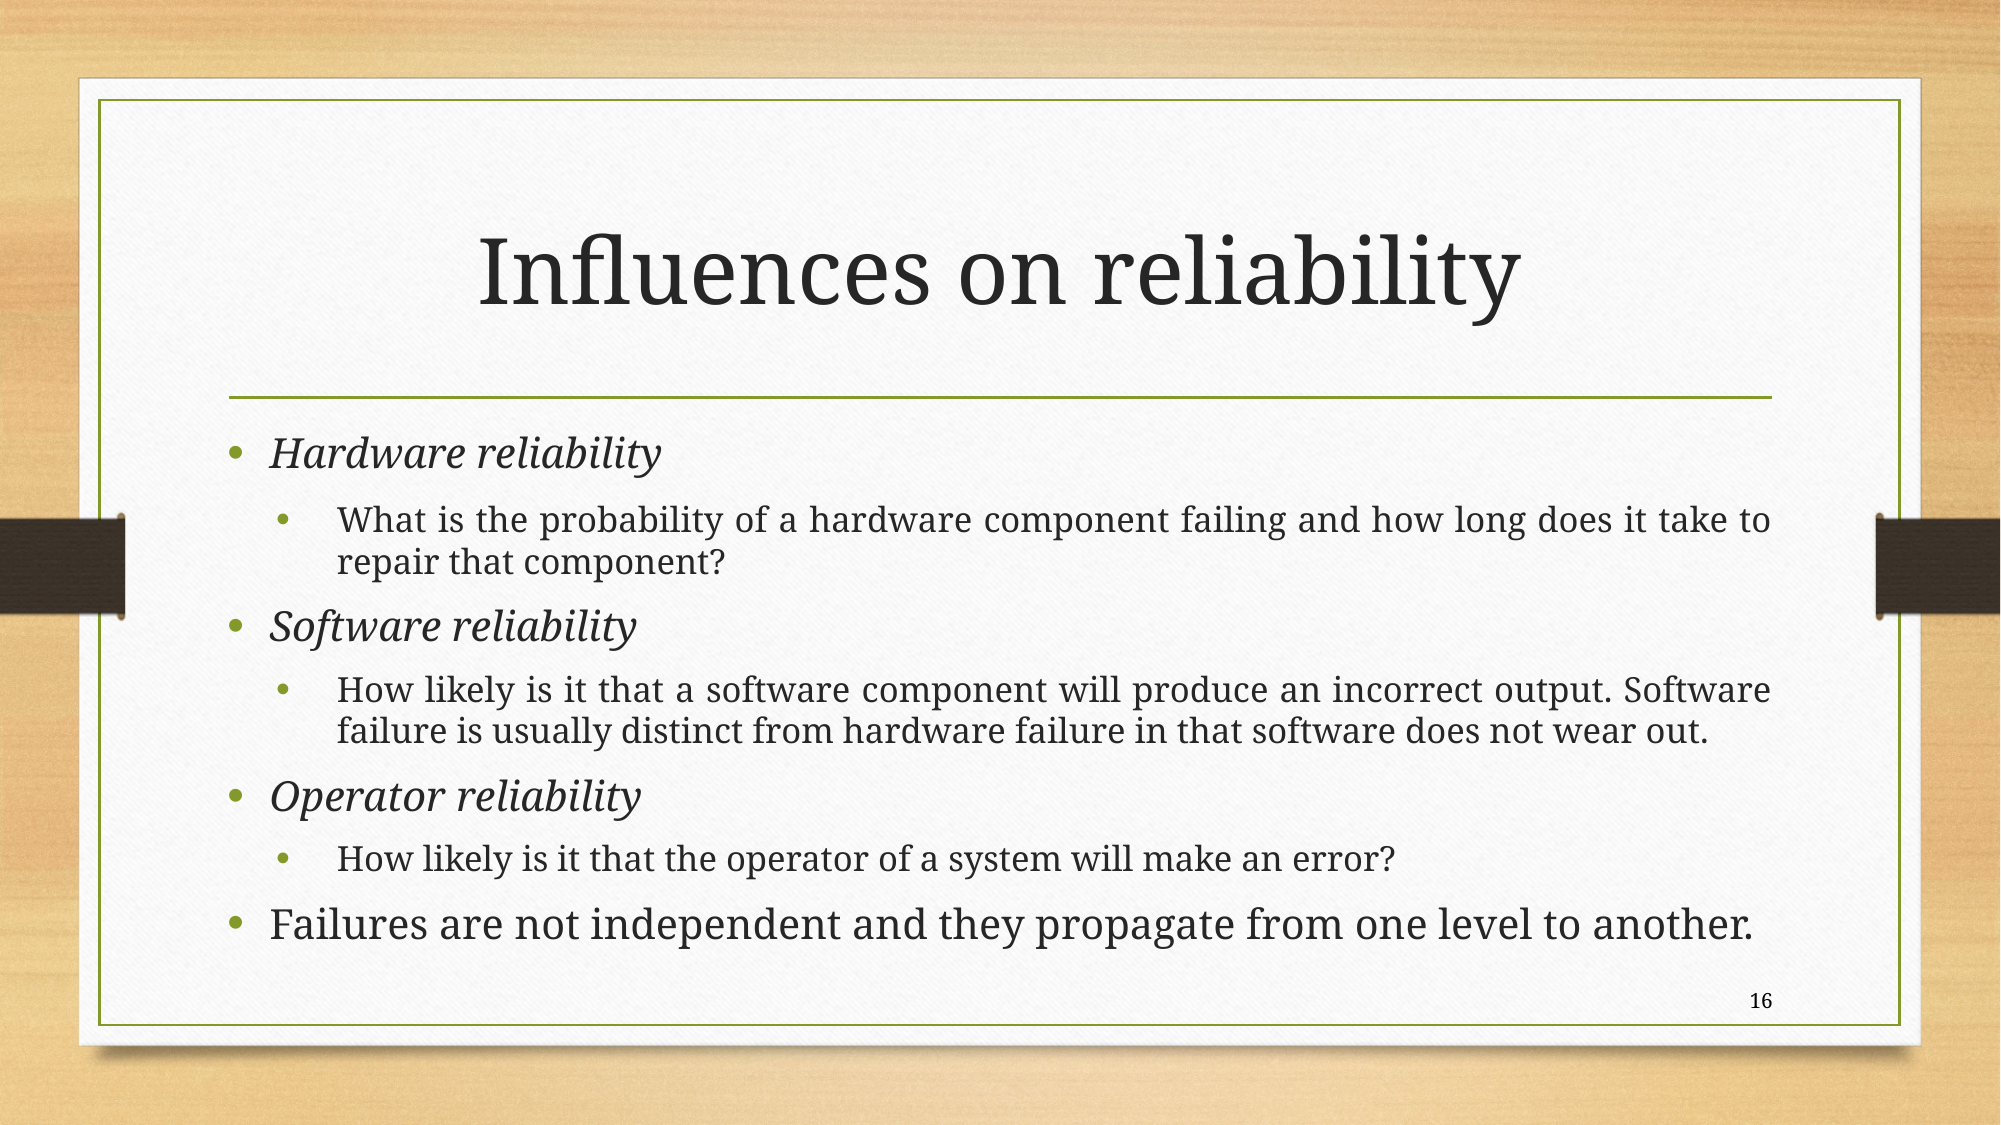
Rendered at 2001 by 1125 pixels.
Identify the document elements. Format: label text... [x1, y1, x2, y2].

list Hardware reliability What is the probability of a hardware component failing and how long does it take to repair that component? Software reliability How likely is it that a software component will produce an incorrect output. Software failure is usually distinct from hardware failure in that software does not wear out. Operator reliability How likely is it that the operator of a system will make an error? Failures are not independent and they propagate from one level to another. [212, 419, 1788, 964]
picture [0, 0, 2001, 1125]
slide_number 16 [1698, 979, 1788, 1025]
title Influences on reliability [212, 161, 1788, 375]
